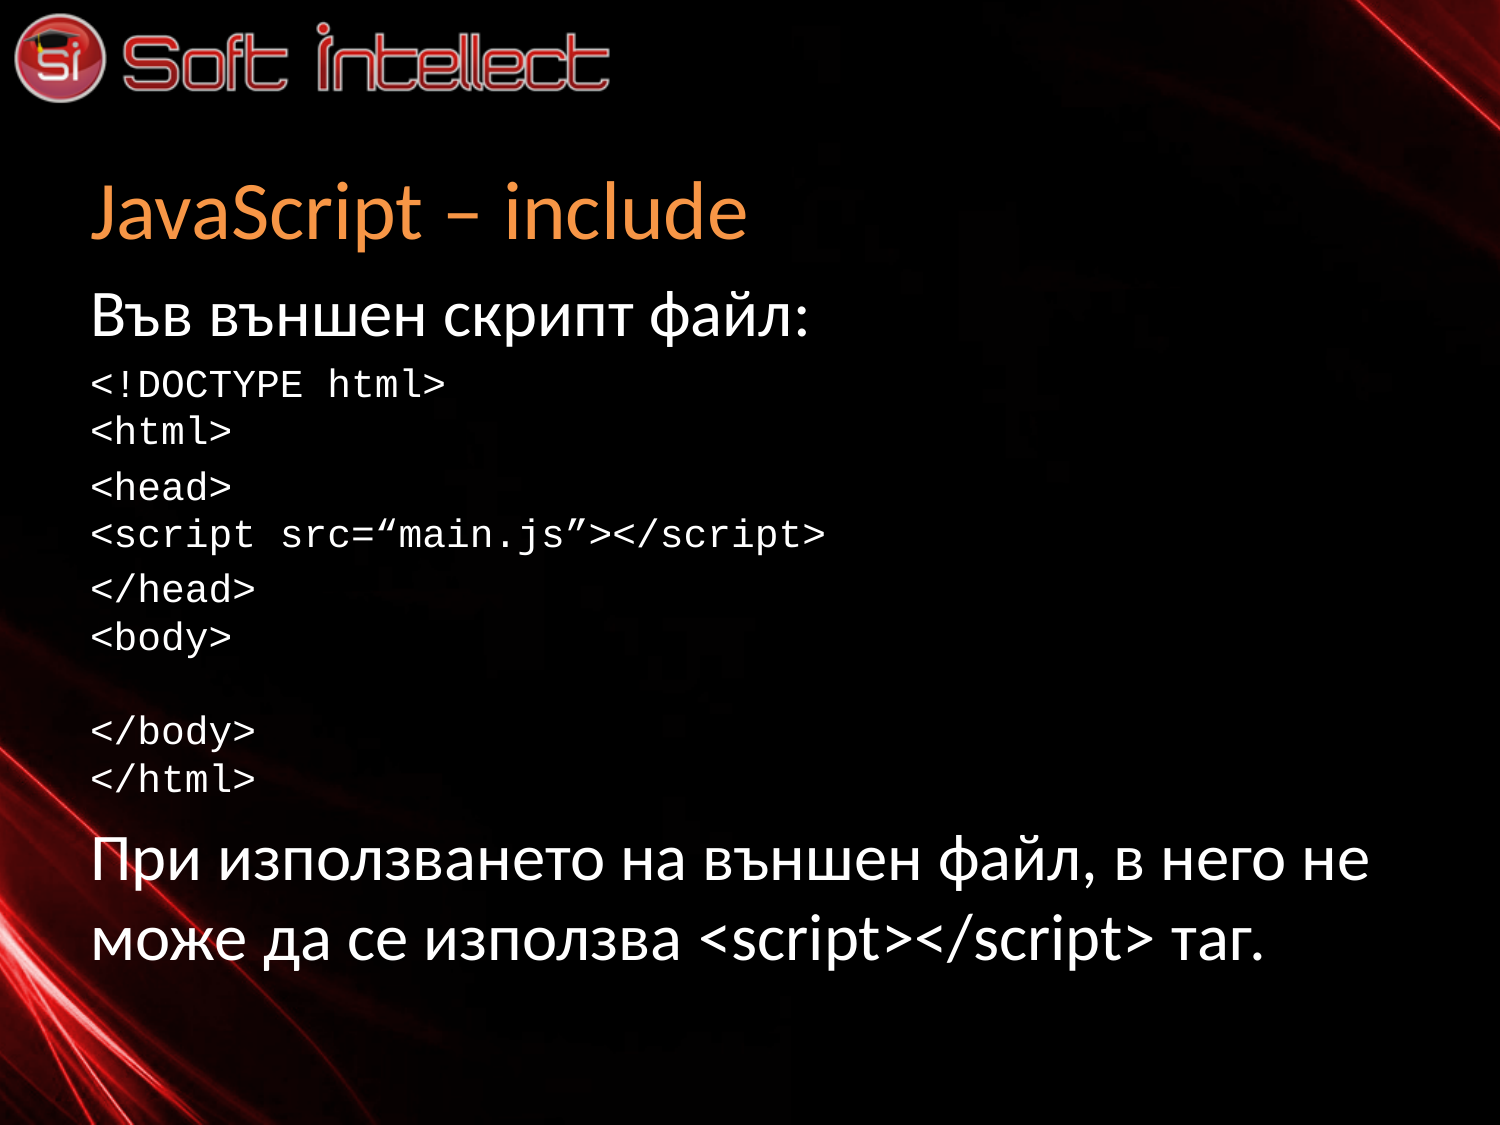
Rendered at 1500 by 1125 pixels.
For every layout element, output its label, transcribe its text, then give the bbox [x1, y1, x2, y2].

picture [0, 0, 1500, 1125]
title JavaScript – include [75, 112, 1488, 300]
list Във външен скрипт файл: <!DOCTYPE html> <html> <head> <script src=“main.js”></script> </head> <body> </body> </html> При използването на външен файл, в него не може да се използва <script></script> таг. [75, 262, 1425, 1005]
